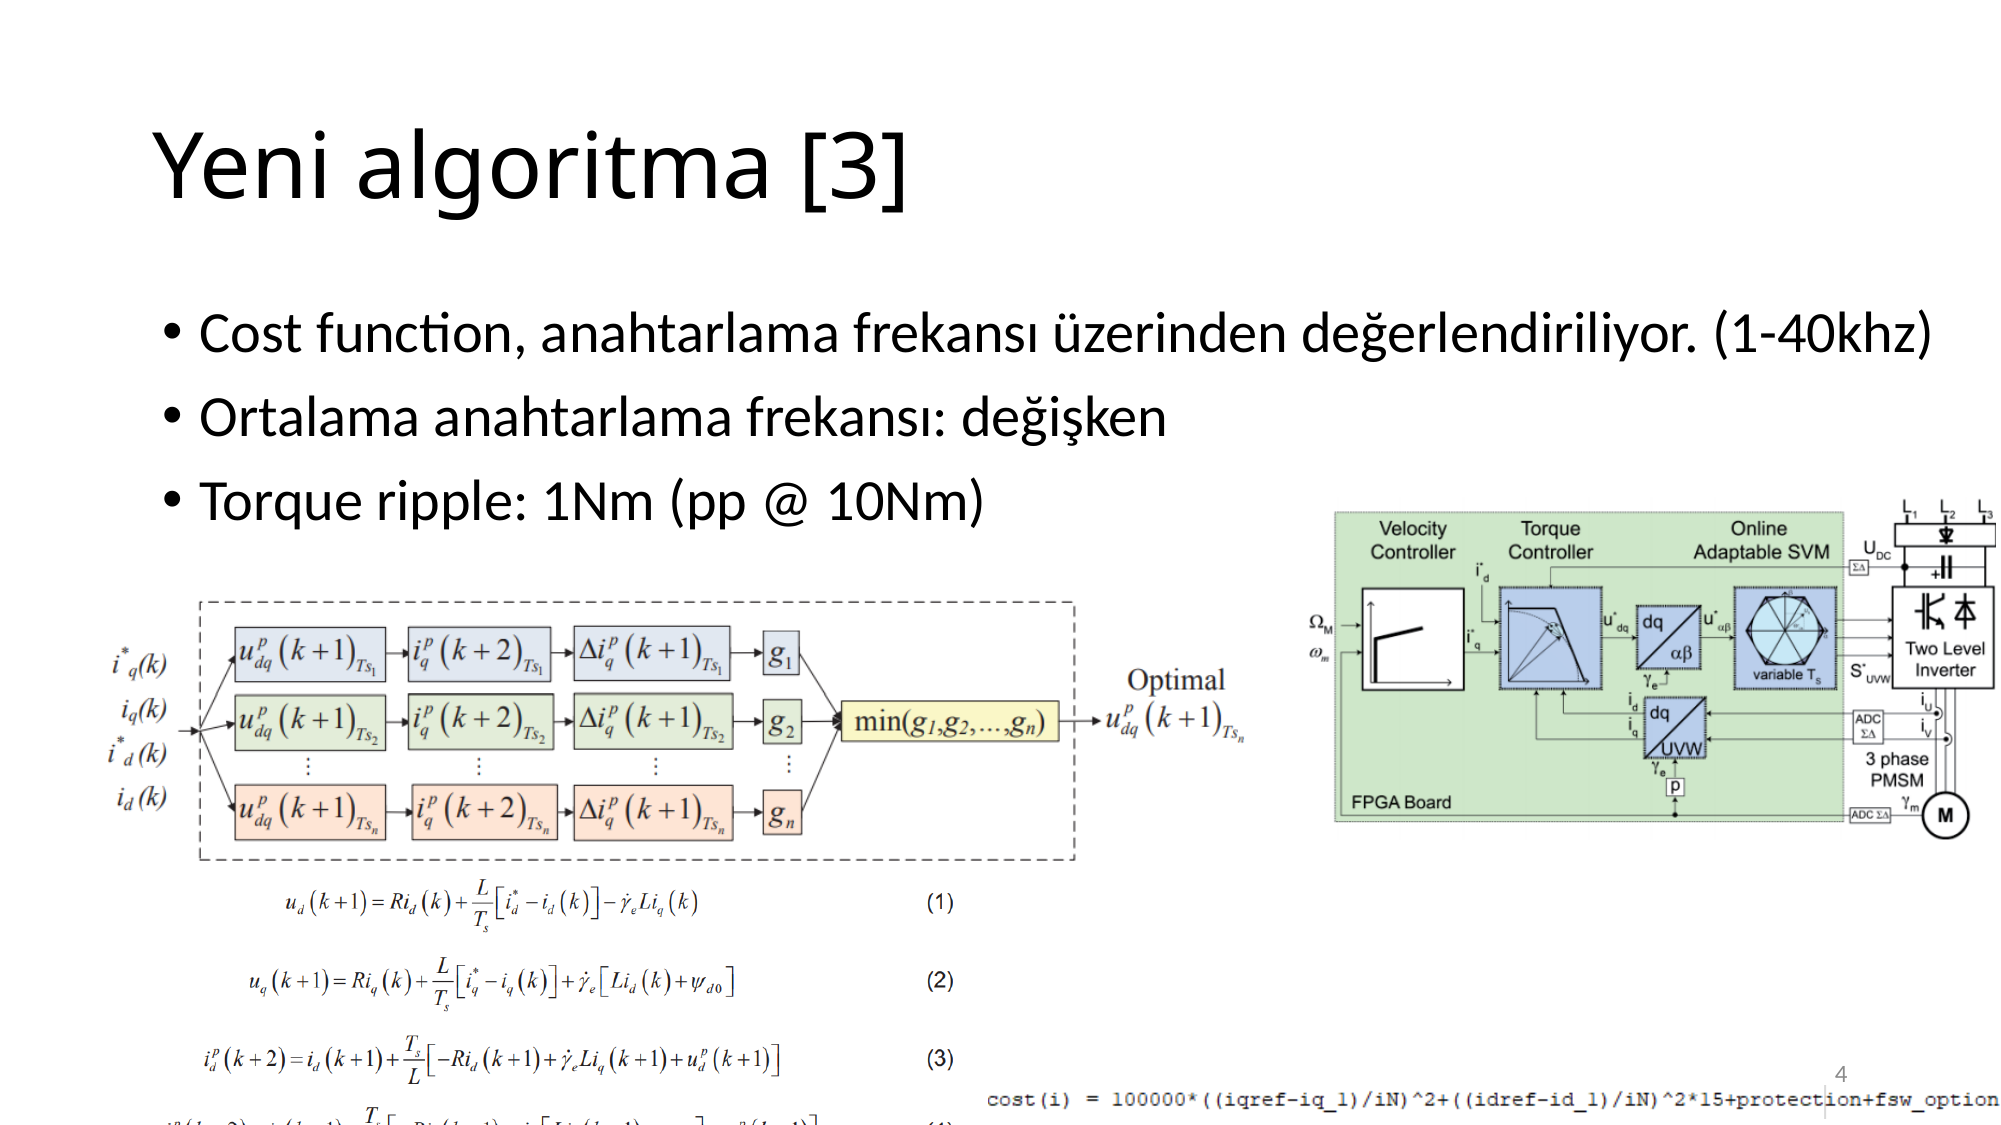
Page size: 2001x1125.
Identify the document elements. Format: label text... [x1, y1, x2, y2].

title Yeni algoritma [3] [137, 59, 1863, 278]
picture [988, 1085, 2000, 1119]
slide_number 4 [1412, 1042, 1863, 1085]
list Cost function, anahtarlama frekansı üzerinden değerlendiriliyor. (1-40khz) Ortalama anahtarlama frekansı: değişken Torque ripple: 1Nm (pp @ 10Nm) [146, 294, 1959, 580]
picture [71, 466, 1996, 1125]
